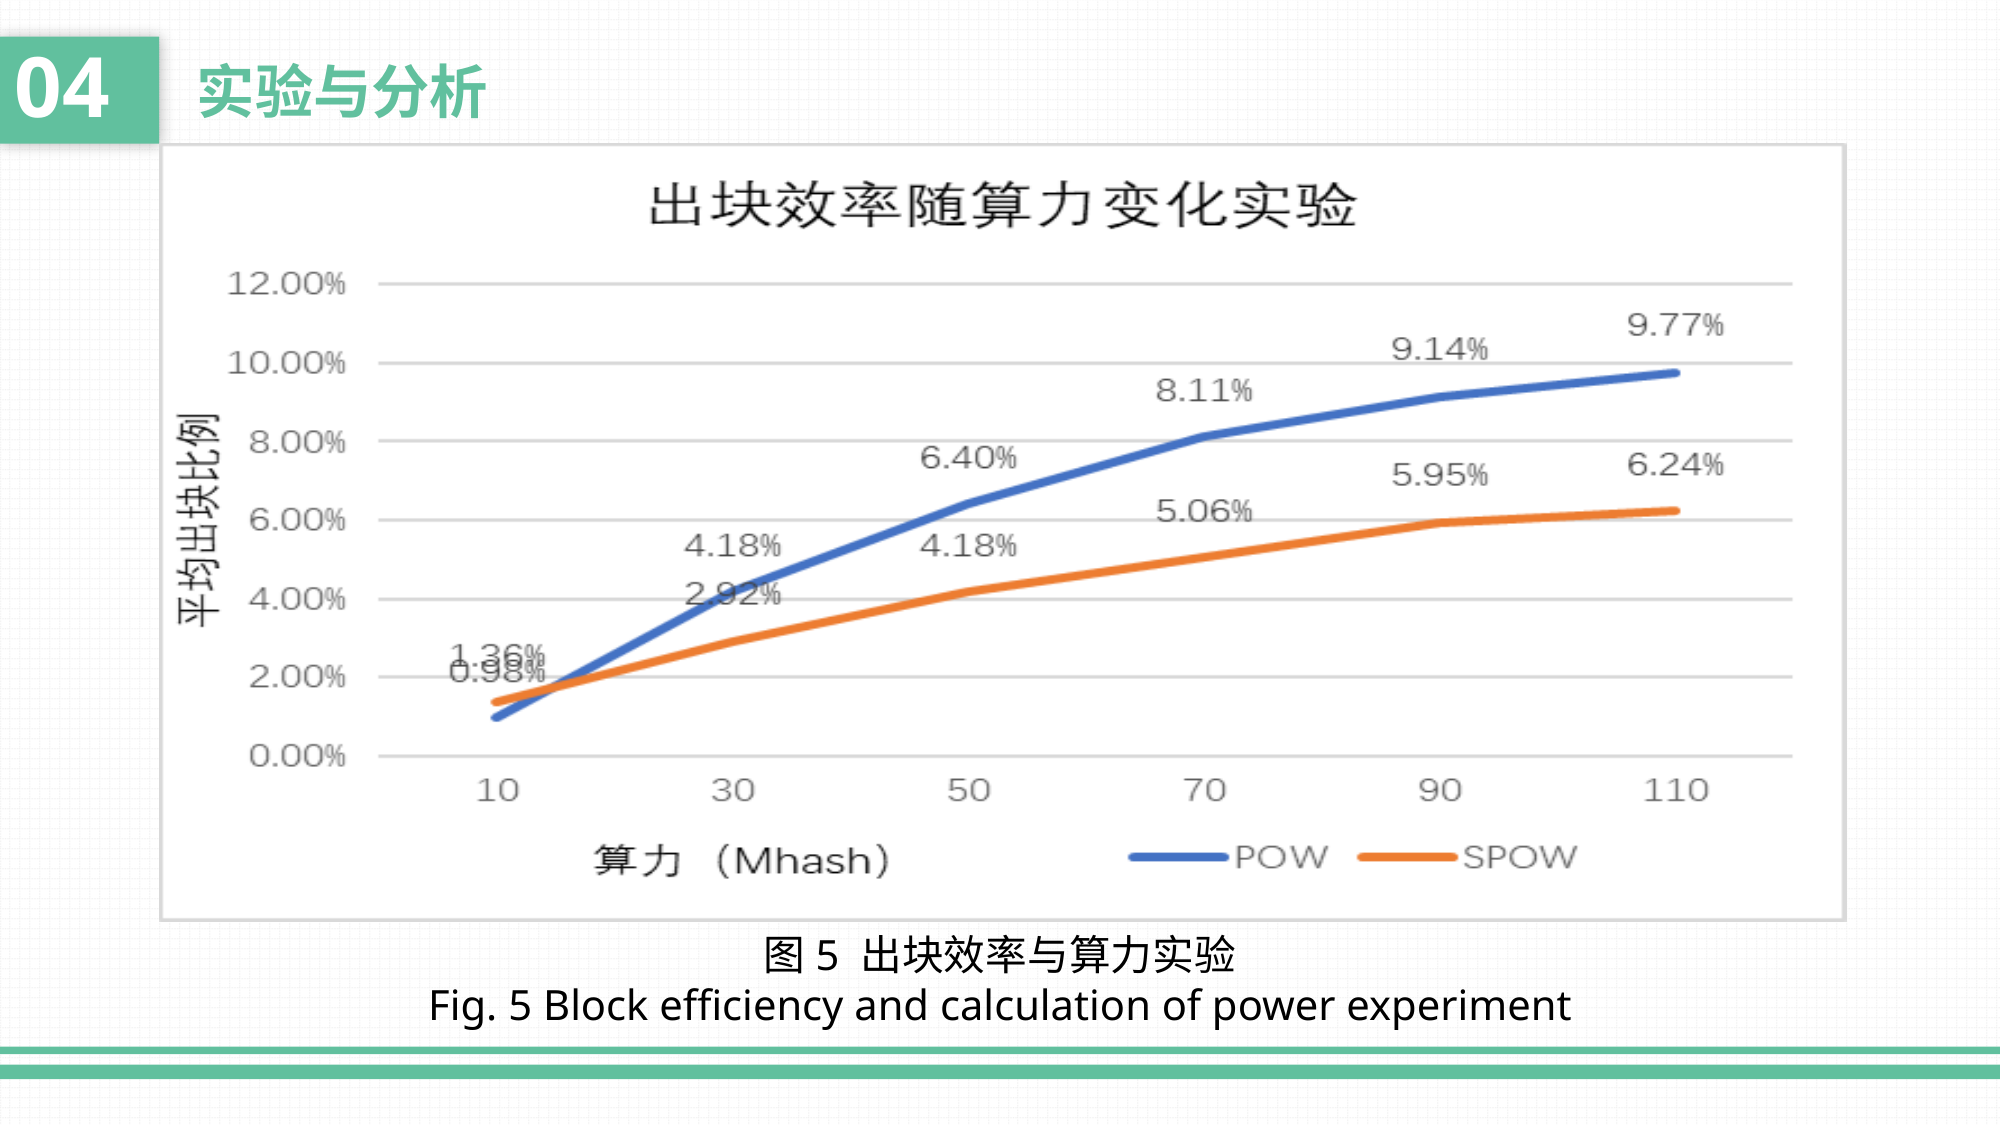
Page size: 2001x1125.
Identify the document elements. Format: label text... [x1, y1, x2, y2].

list 04 [0, 36, 160, 144]
list 实验与分析 [182, 36, 1238, 143]
picture [0, 0, 2001, 1125]
text_box 图5 出块效率与算力实验 Fig. 5 Block efficiency and calculation of power experiment [309, 922, 1691, 1037]
